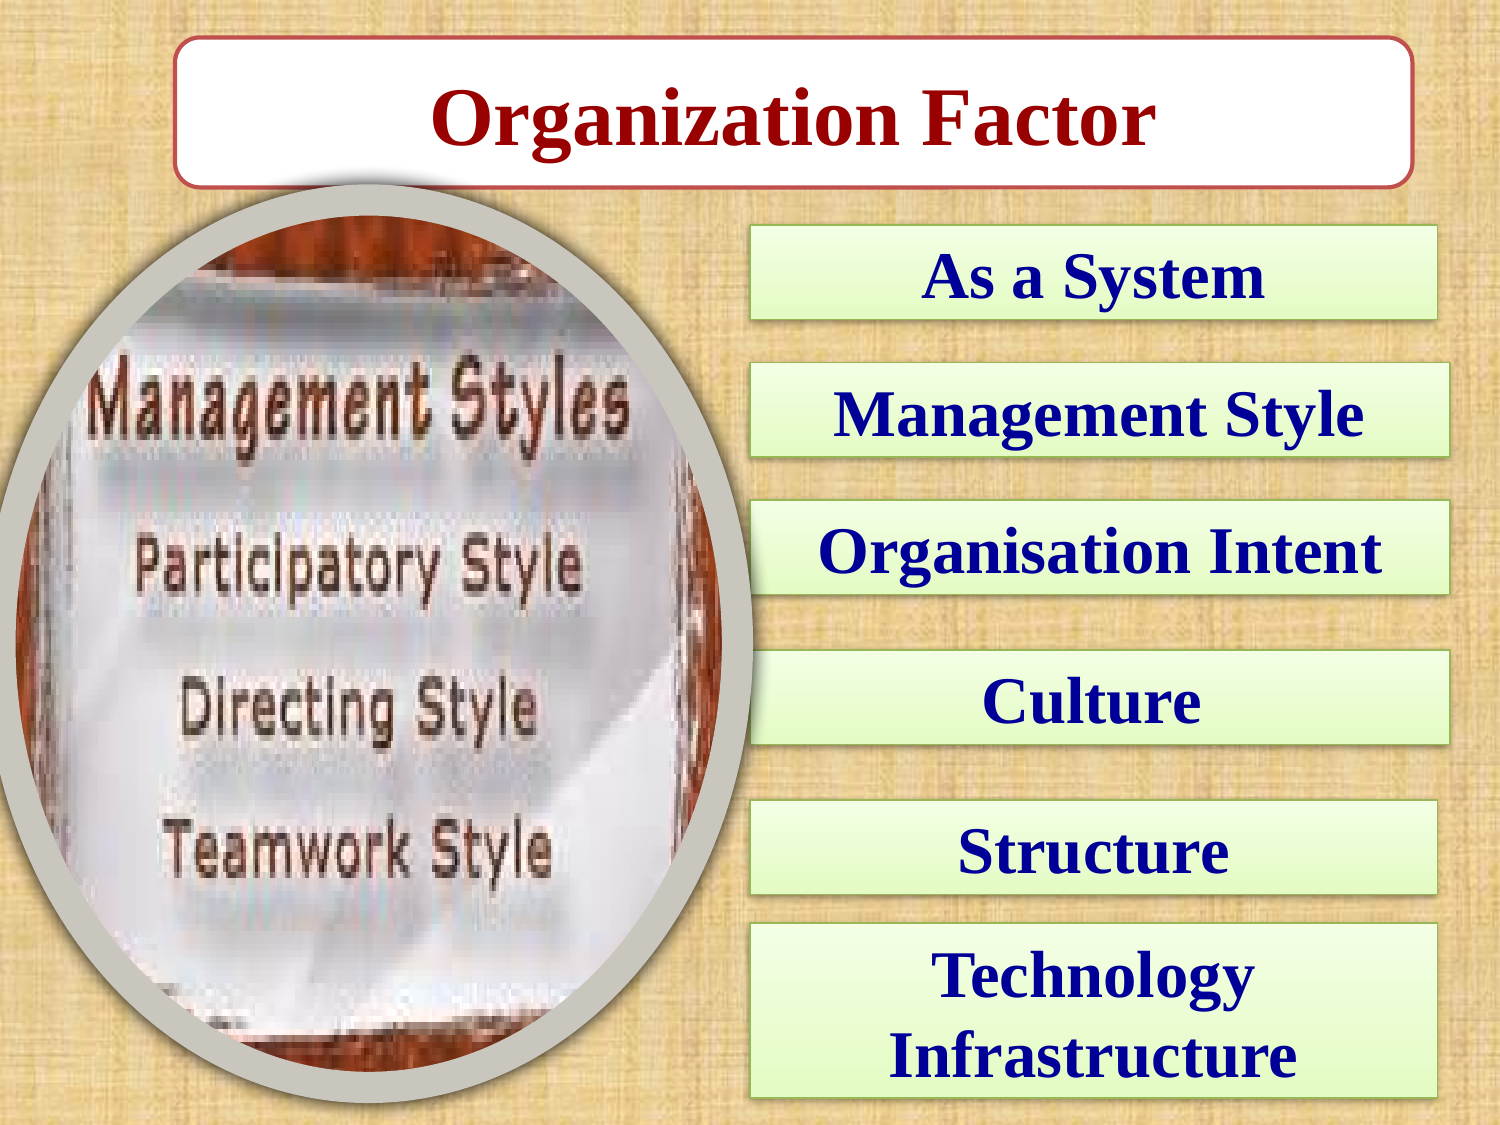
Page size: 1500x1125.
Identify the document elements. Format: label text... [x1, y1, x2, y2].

text_box Technology Infrastructure [749, 922, 1438, 1099]
picture [0, 0, 1500, 1125]
text_box Organisation Intent [750, 499, 1451, 595]
text_box Structure [749, 799, 1438, 895]
text_box Culture [760, 649, 1451, 745]
text_box As a System [749, 224, 1438, 320]
text_box Management Style [749, 362, 1451, 458]
text_box Organization Factor [172, 35, 1415, 190]
